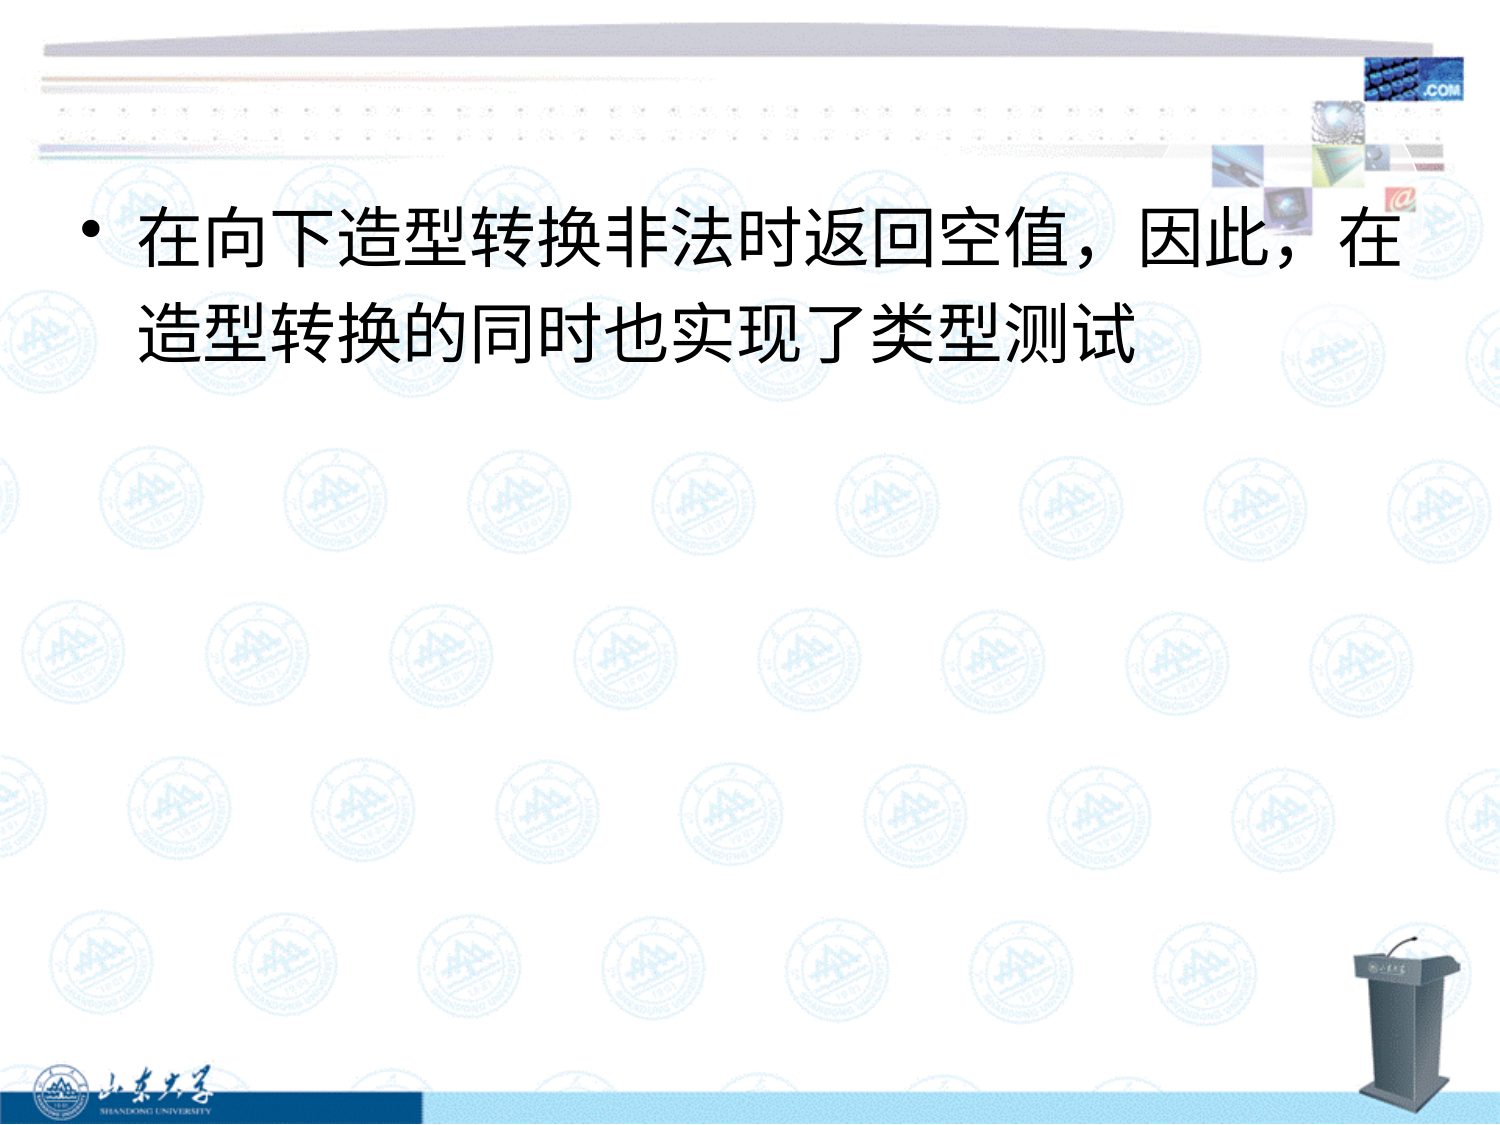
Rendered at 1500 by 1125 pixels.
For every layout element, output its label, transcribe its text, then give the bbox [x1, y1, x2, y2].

picture [0, 1, 1500, 1124]
list 在向下造型转换非法时返回空值，因此，在造型转换的同时也实现了类型测试 [64, 172, 1424, 1038]
